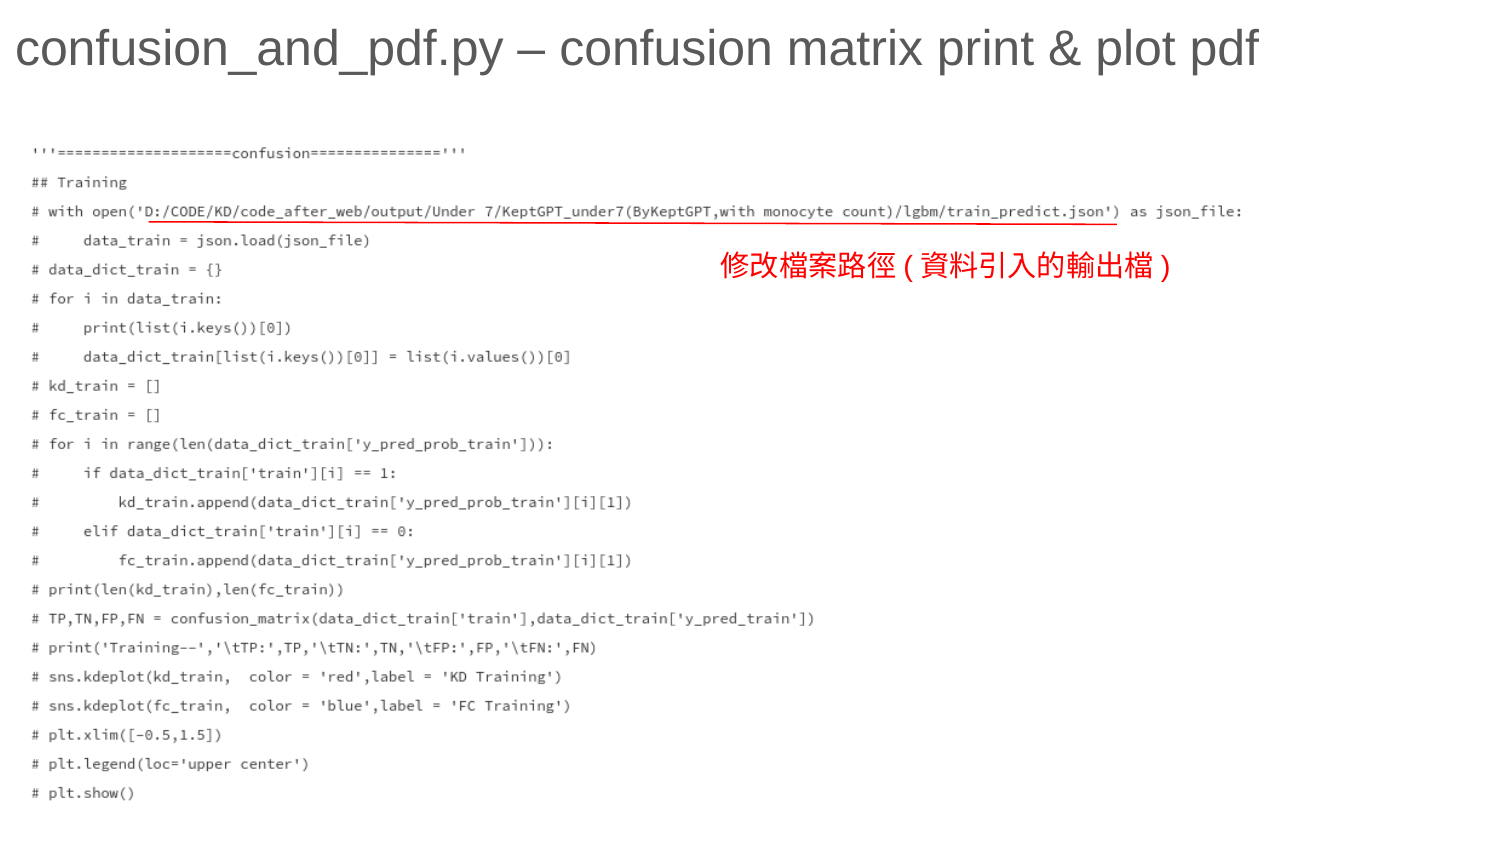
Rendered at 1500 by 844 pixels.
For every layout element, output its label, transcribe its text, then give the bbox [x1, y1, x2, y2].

picture [11, 128, 1463, 822]
text_box confusion_and_pdf.py – confusion matrix print & plot pdf [0, 0, 1432, 90]
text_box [148, 221, 1118, 225]
